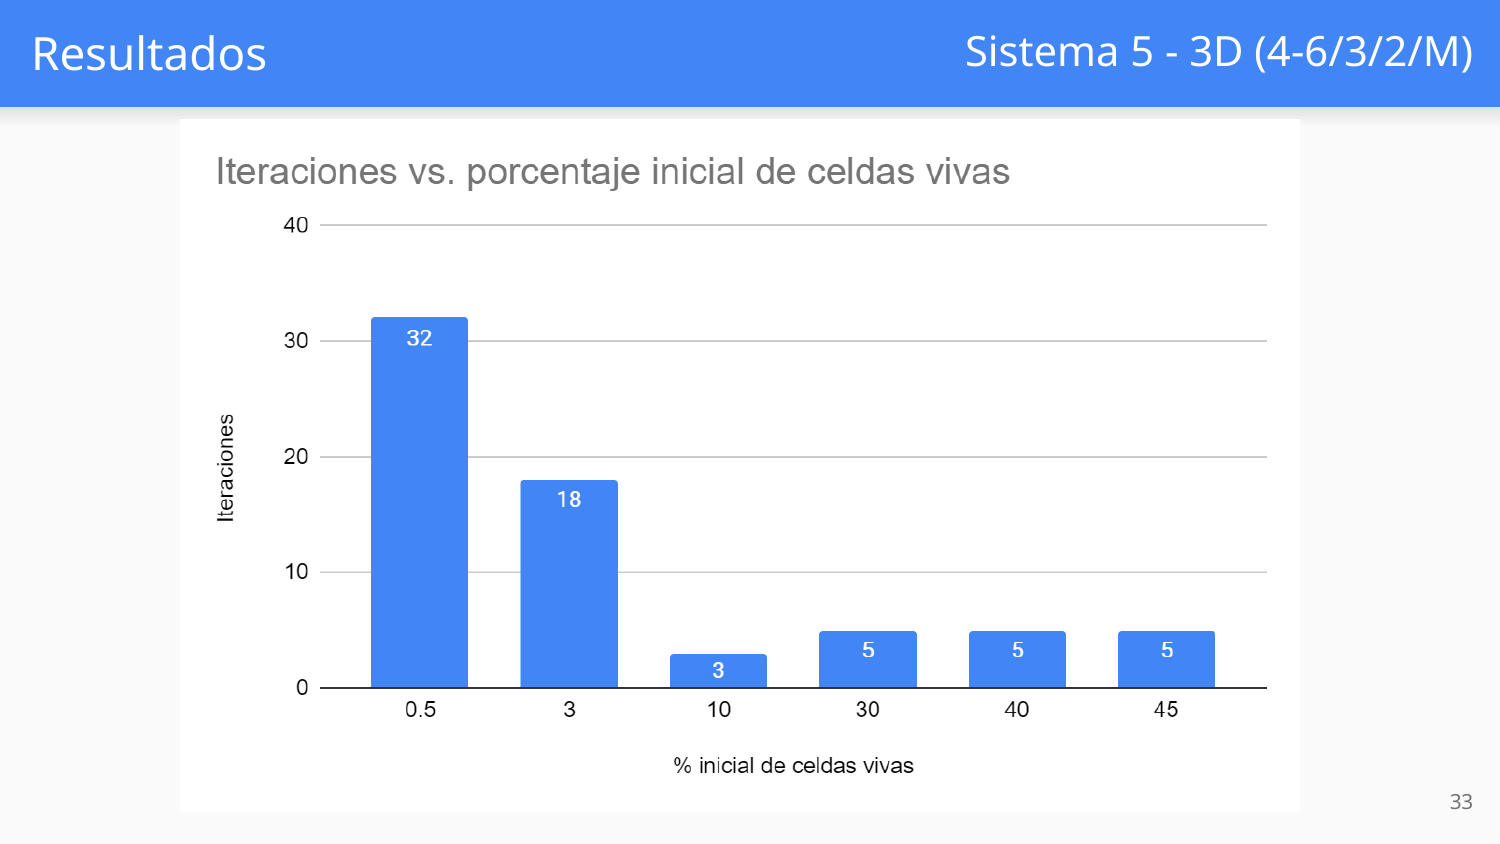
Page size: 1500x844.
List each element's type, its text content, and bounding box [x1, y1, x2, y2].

list Sistema 5 - 3D (4-6/3/2/M) [949, 9, 1500, 95]
picture [180, 118, 1300, 812]
title Resultados [16, 2, 1464, 102]
slide_number ‹#› [1398, 770, 1489, 835]
